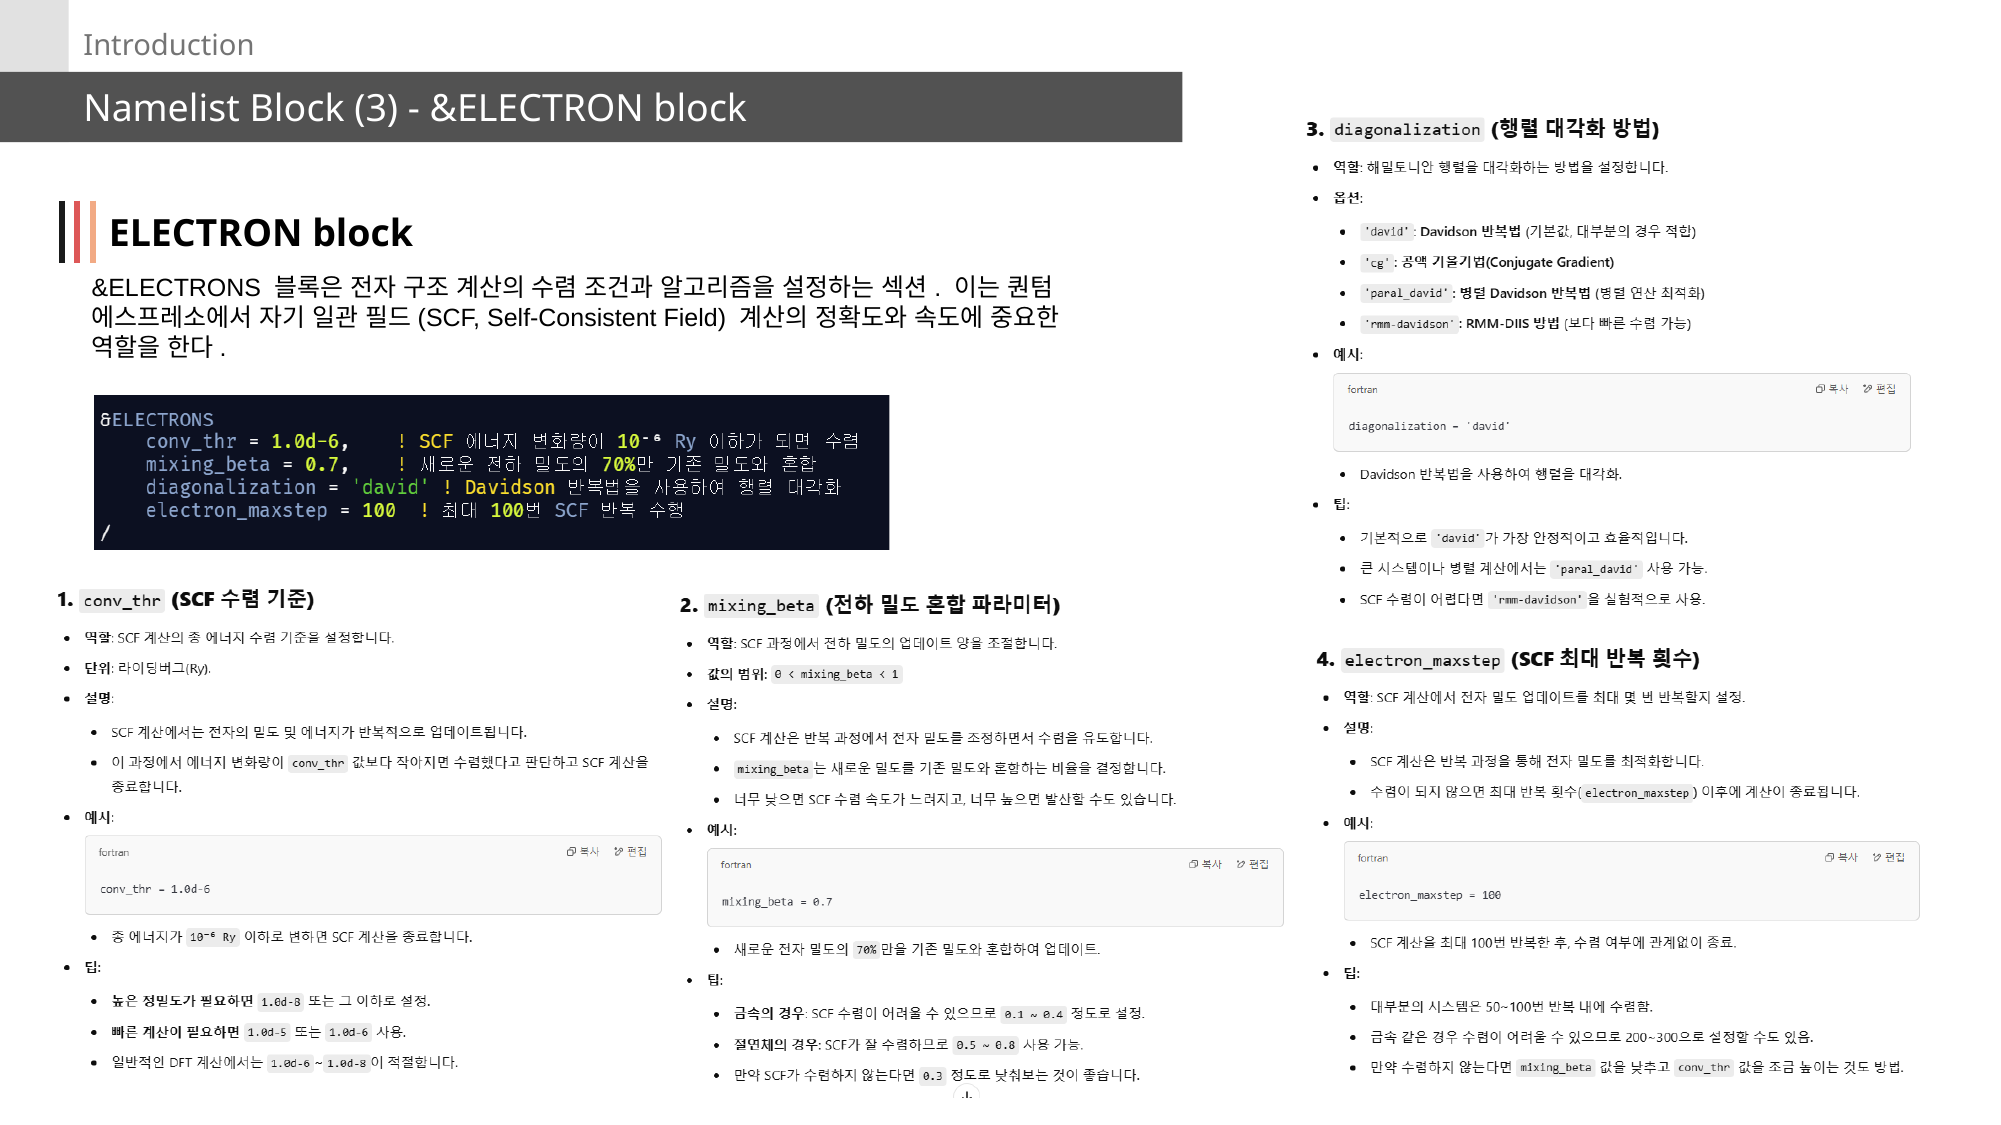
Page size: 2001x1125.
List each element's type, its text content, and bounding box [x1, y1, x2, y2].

picture [93, 394, 890, 550]
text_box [0, 0, 1183, 143]
picture [53, 106, 1917, 1099]
picture [1306, 636, 1934, 1088]
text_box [61, 200, 820, 264]
text_box &ELECTRONS 블록은 전자 구조 계산의 수렴 조건과 알고리즘을 설정하는 섹션. 이는 퀀텀 에스프레소에서 자기 일관 필드(SCF, Self-Consistent Field) 계산의 정확도와 속도에 중요한 역할을 한다. [76, 264, 1097, 369]
